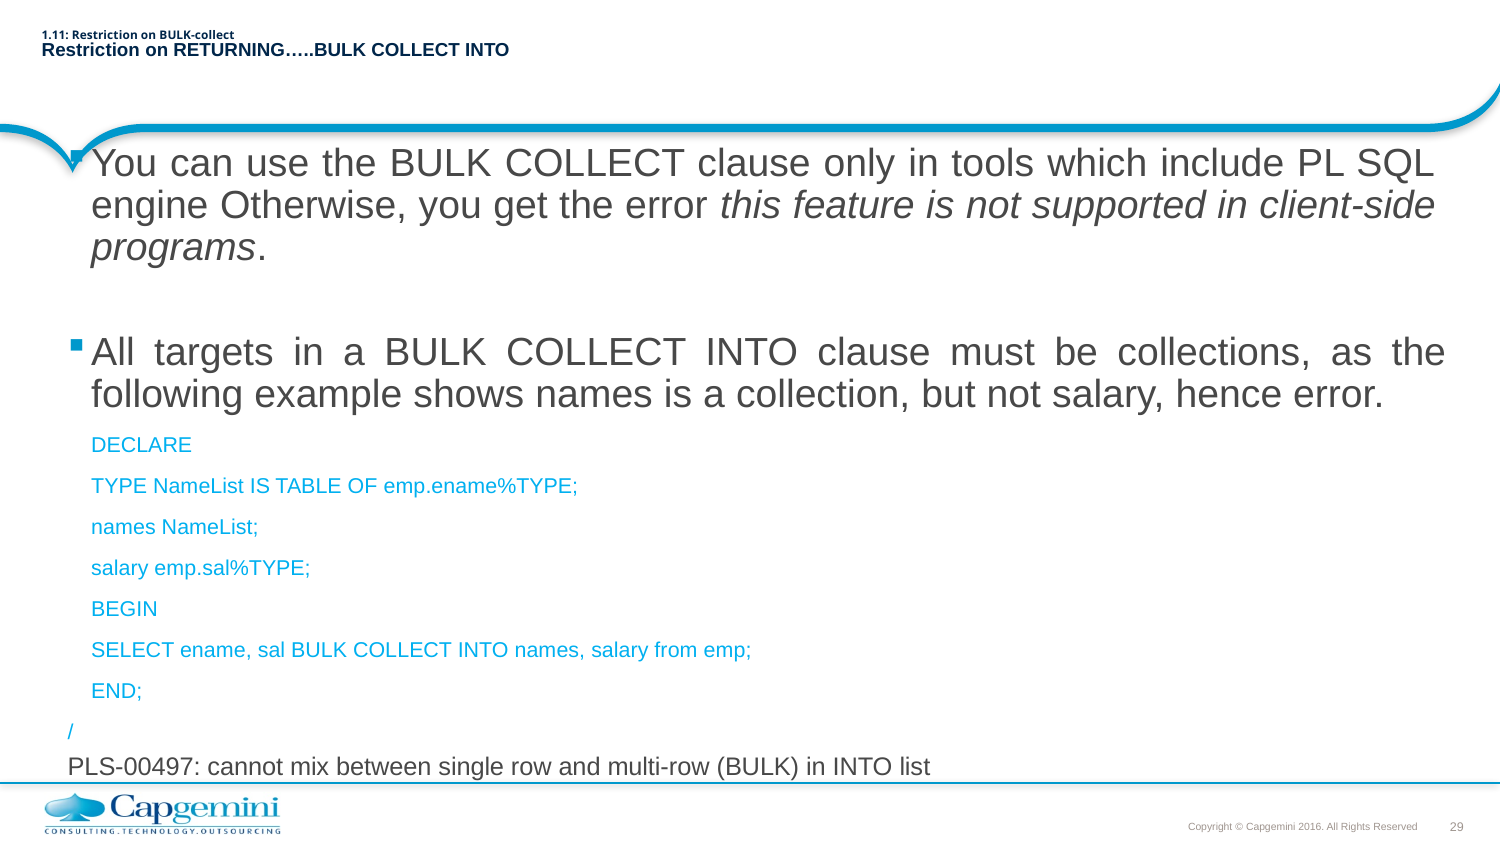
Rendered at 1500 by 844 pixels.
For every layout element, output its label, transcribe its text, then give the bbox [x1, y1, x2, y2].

picture [44, 792, 281, 835]
list You can use the BULK COLLECT clause only in tools which include PL SQL engine Otherwise, you get the error this feature is not supported in client-side programs. All targets in a BULK COLLECT INTO clause must be collections, as the following example shows names is a collection, but not salary, hence error. DECLARE TYPE NameList IS TABLE OF emp.ename%TYPE; names NameList; salary emp.sal%TYPE; BEGIN SELECT ename, sal BULK COLLECT INTO names, salary from emp; END; / PLS-00497: cannot mix between single row and multi-row (BULK) in INTO list [52, 132, 1459, 800]
title 1.11: Restriction on BULK-collect Restriction on RETURNING…..BULK COLLECT INTO [0, 0, 1500, 90]
